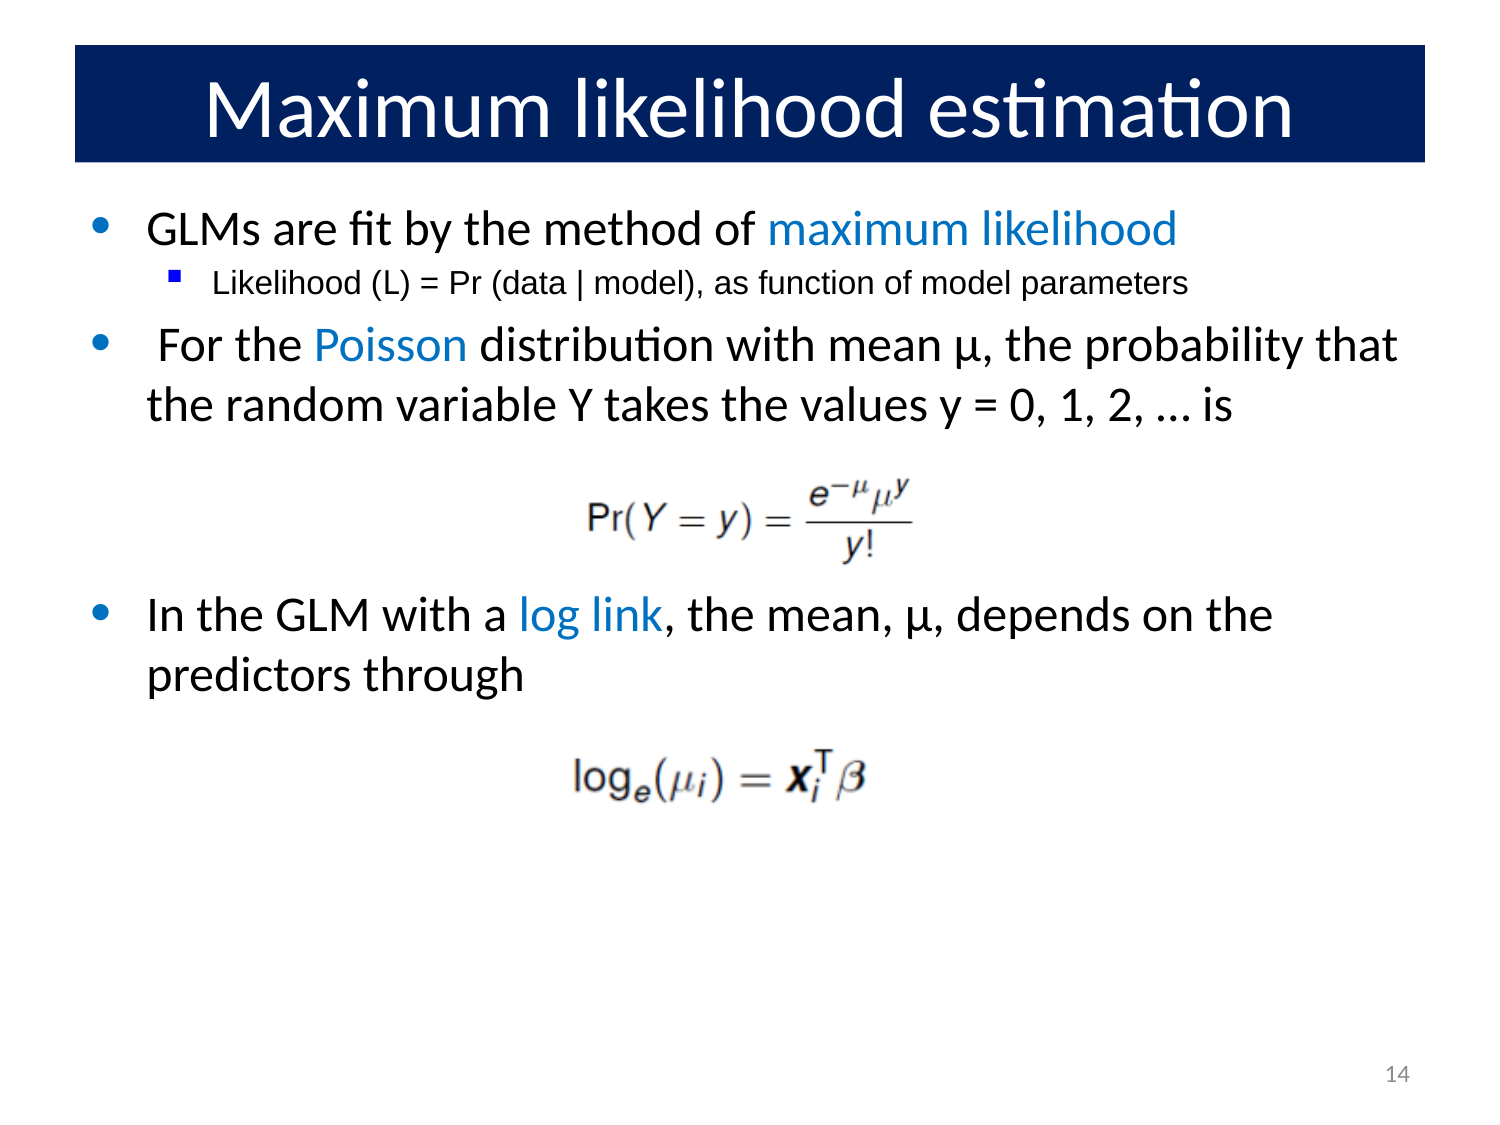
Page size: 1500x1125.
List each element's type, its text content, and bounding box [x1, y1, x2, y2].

list GLMs are fit by the method of maximum likelihood Likelihood (L) = Pr (data | model), as function of model parameters For the Poisson distribution with mean μ, the probability that the random variable Y takes the values y = 0, 1, 2, … is In the GLM with a log link, the mean, μ, depends on the predictors through [75, 187, 1425, 1025]
title Maximum likelihood estimation [75, 45, 1425, 163]
slide_number 14 [1074, 1042, 1425, 1103]
picture [537, 726, 891, 832]
picture [565, 462, 935, 577]
